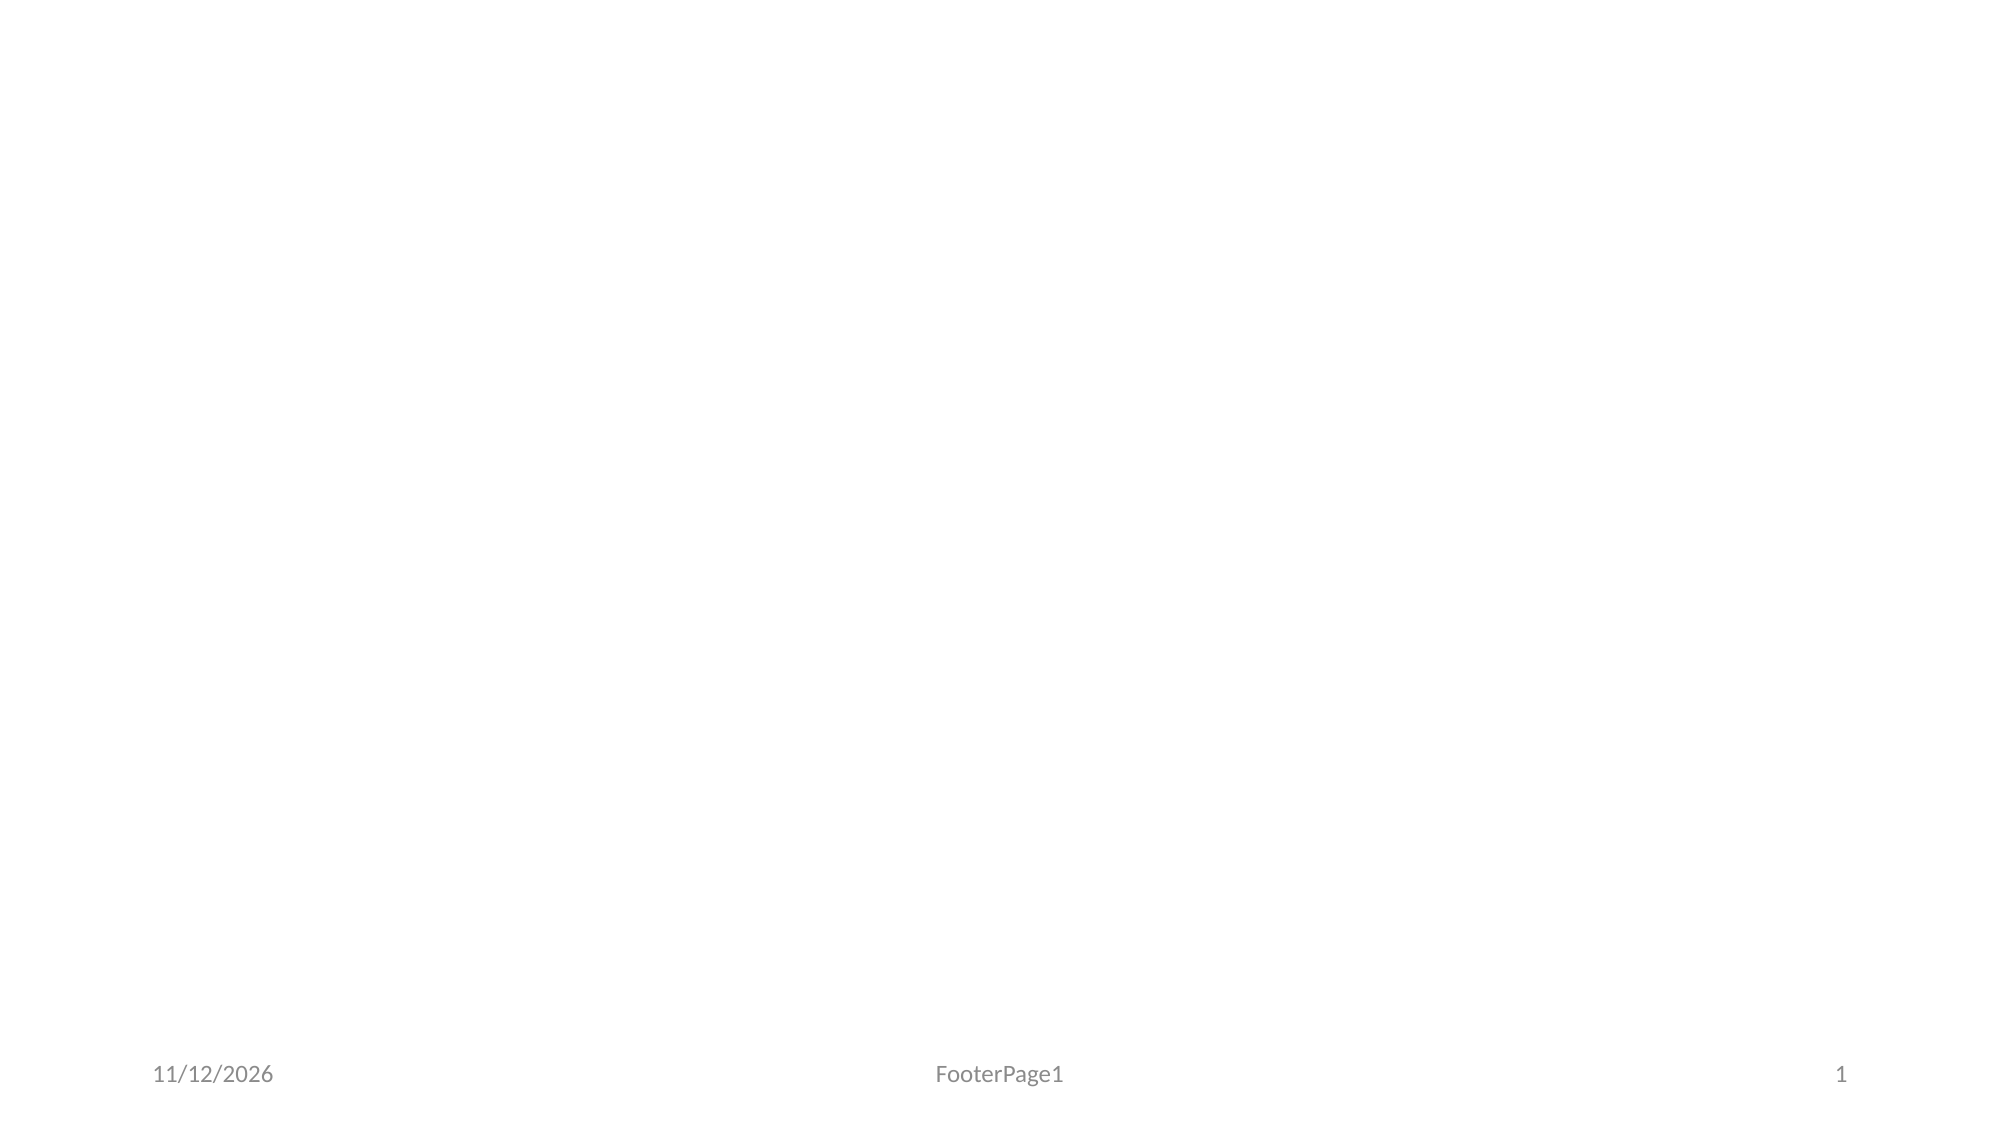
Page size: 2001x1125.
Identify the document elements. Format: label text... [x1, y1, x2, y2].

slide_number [137, 1042, 588, 1103]
slide_number 1 [1412, 1042, 1863, 1103]
footer FooterPage1 [662, 1042, 1338, 1103]
